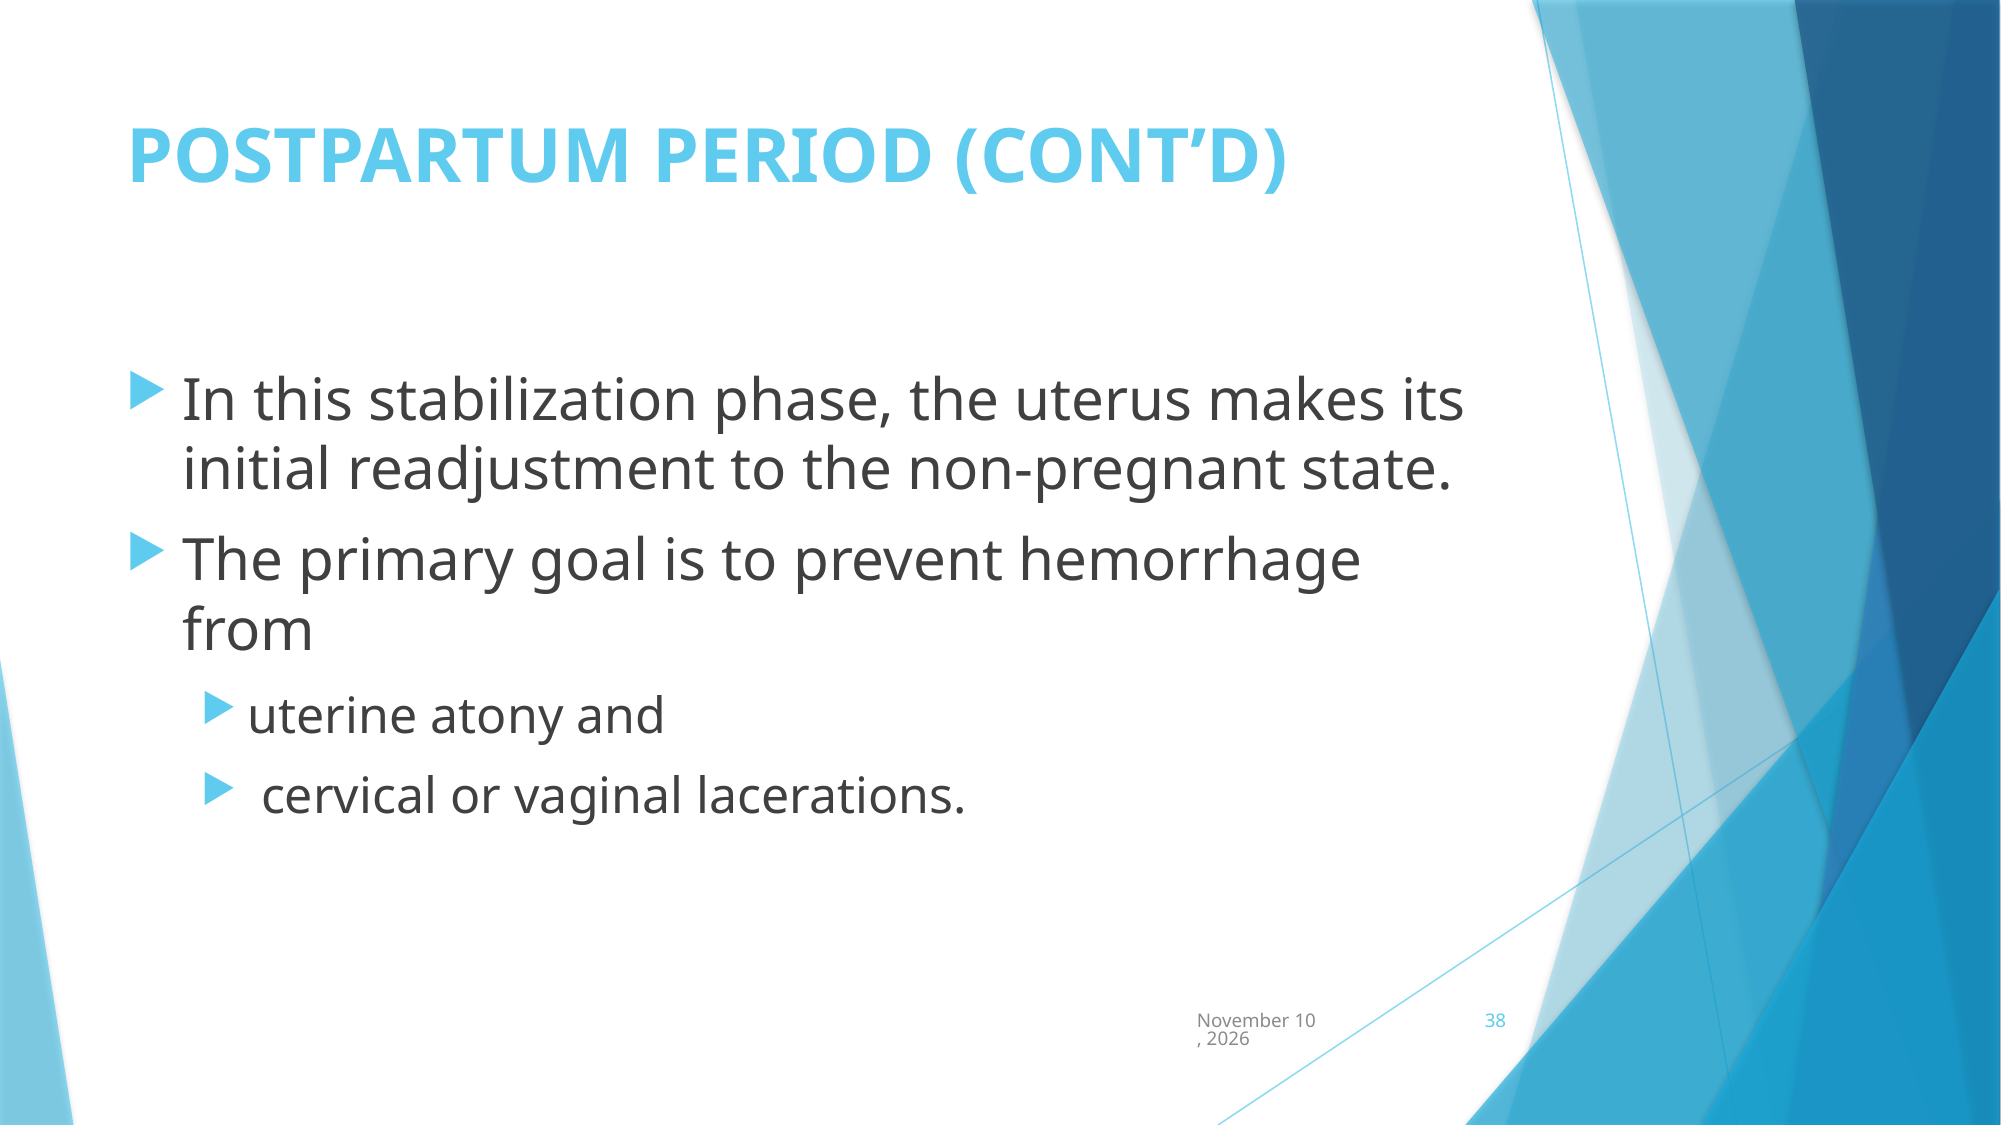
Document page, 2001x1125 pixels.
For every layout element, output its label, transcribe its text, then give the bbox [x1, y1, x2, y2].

slide_number 38 [1409, 991, 1522, 1051]
title POSTPARTUM PERIOD (CONT’D) [111, 99, 1522, 317]
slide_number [1181, 991, 1332, 1051]
list In this stabilization phase, the uterus makes its initial readjustment to the non-pregnant state. The primary goal is to prevent hemorrhage from uterine atony and cervical or vaginal lacerations. [111, 354, 1522, 992]
